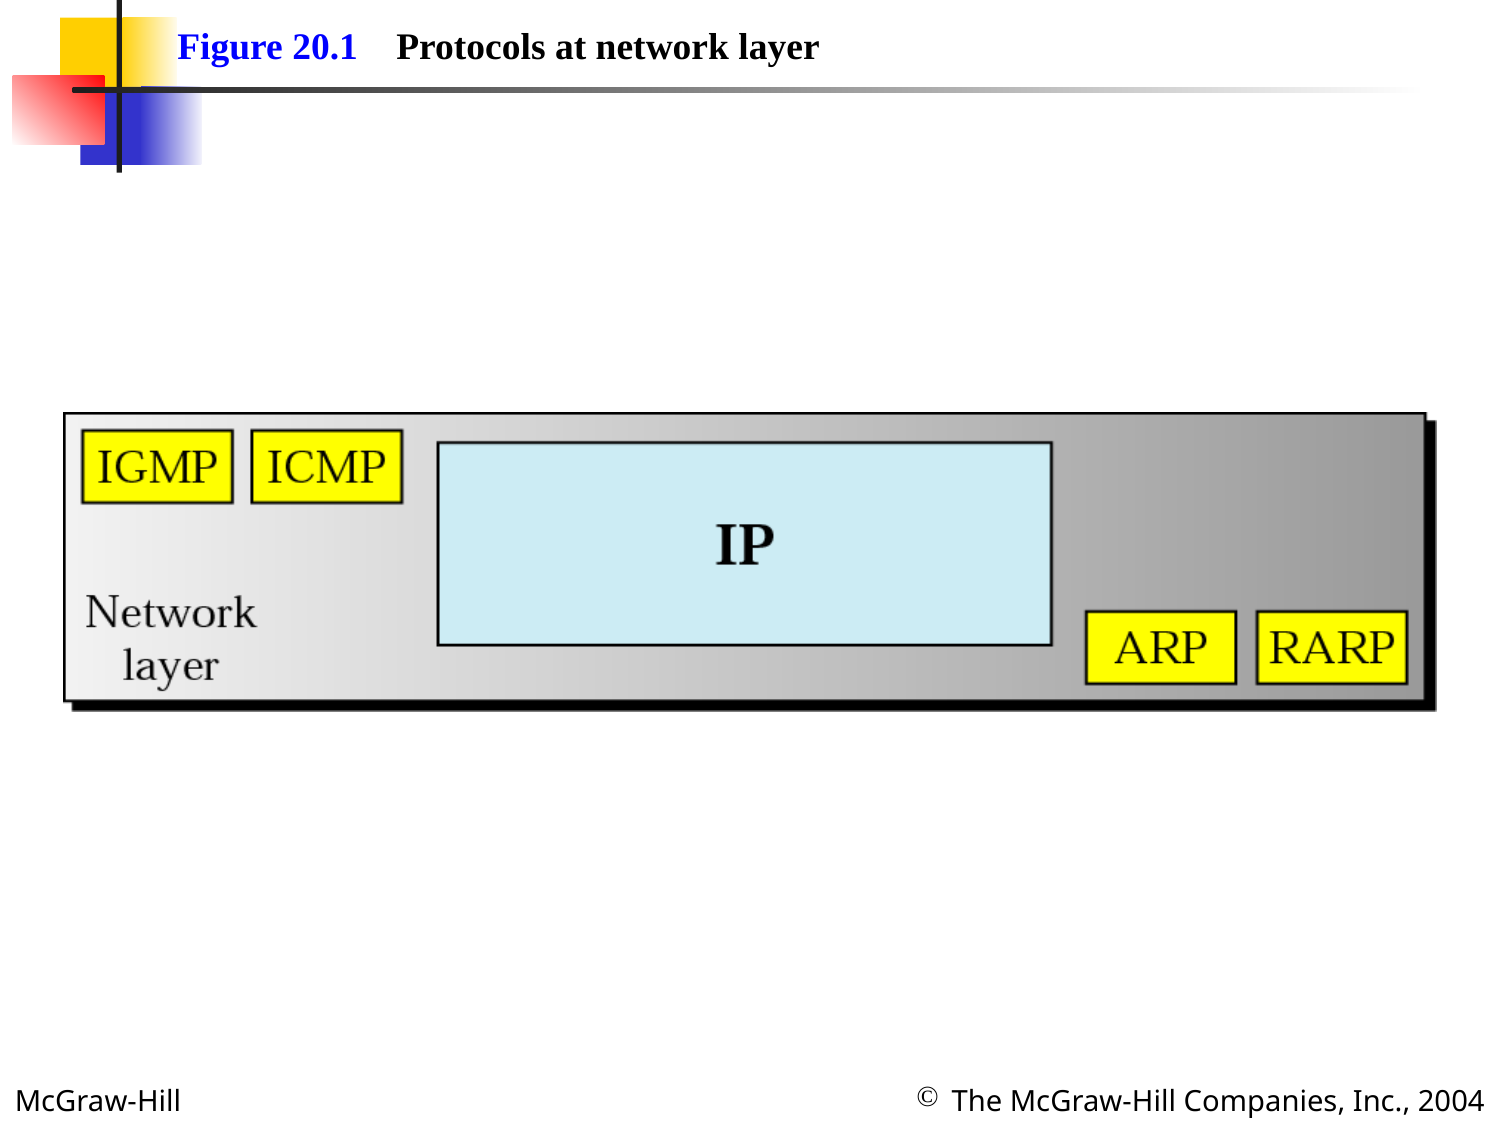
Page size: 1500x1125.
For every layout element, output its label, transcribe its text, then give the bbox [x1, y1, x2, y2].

picture [63, 412, 1437, 712]
text_box [60, 17, 116, 86]
text_box [122, 93, 141, 165]
text_box [12, 75, 105, 145]
text_box [141, 93, 202, 165]
text_box Figure 20.1 Protocols at network layer [162, 14, 1100, 75]
text_box [72, 87, 1423, 93]
text_box [116, 0, 122, 87]
text_box [116, 93, 122, 173]
text_box [122, 17, 177, 86]
text_box [80, 93, 116, 165]
